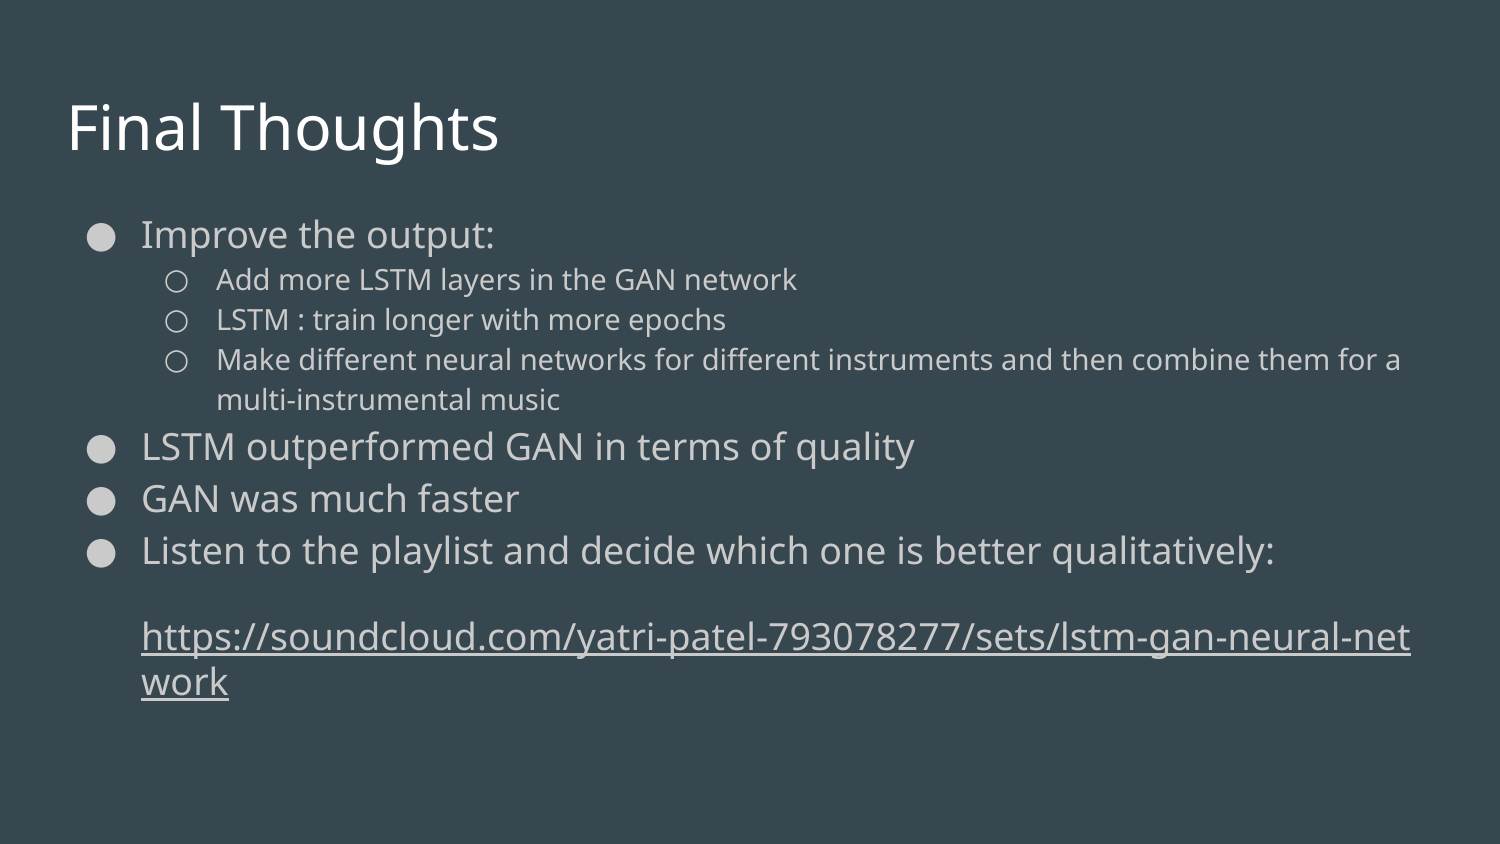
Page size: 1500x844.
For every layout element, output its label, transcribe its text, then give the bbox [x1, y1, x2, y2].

title Final Thoughts [51, 72, 1449, 167]
list Improve the output: Add more LSTM layers in the GAN network LSTM : train longer with more epochs Make different neural networks for different instruments and then combine them for a multi-instrumental music LSTM outperformed GAN in terms of quality GAN was much faster Listen to the playlist and decide which one is better qualitatively: https://soundcloud.com/yatri-patel-793078277/sets/lstm-gan-neural-network [51, 189, 1449, 750]
